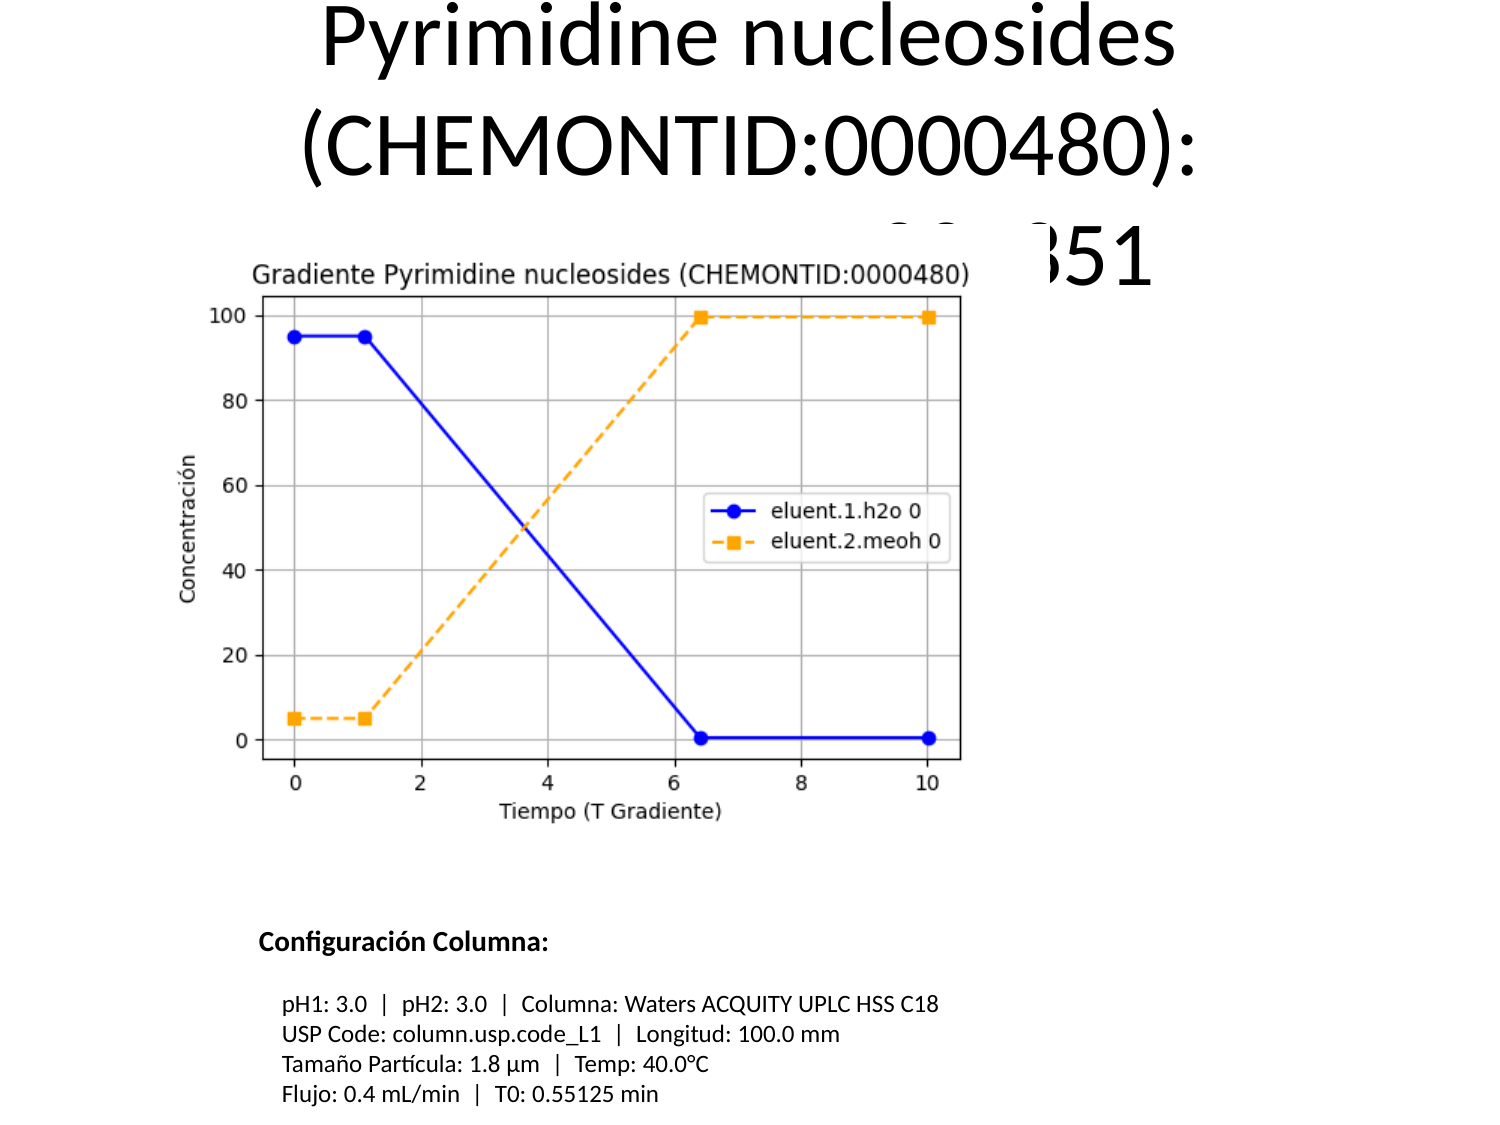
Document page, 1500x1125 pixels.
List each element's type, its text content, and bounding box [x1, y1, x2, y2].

text_box Configuración Columna: pH1: 3.0 | pH2: 3.0 | Columna: Waters ACQUITY UPLC HSS C18 USP Code: column.usp.code_L1 | Longitud: 100.0 mm Tamaño Partícula: 1.8 µm | Temp: 40.0°C Flujo: 0.4 mL/min | T0: 0.55125 min [244, 869, 956, 1125]
title Pyrimidine nucleosides (CHEMONTID:0000480): 0.9291124402887851 [75, 45, 1425, 233]
picture [149, 224, 1051, 826]
